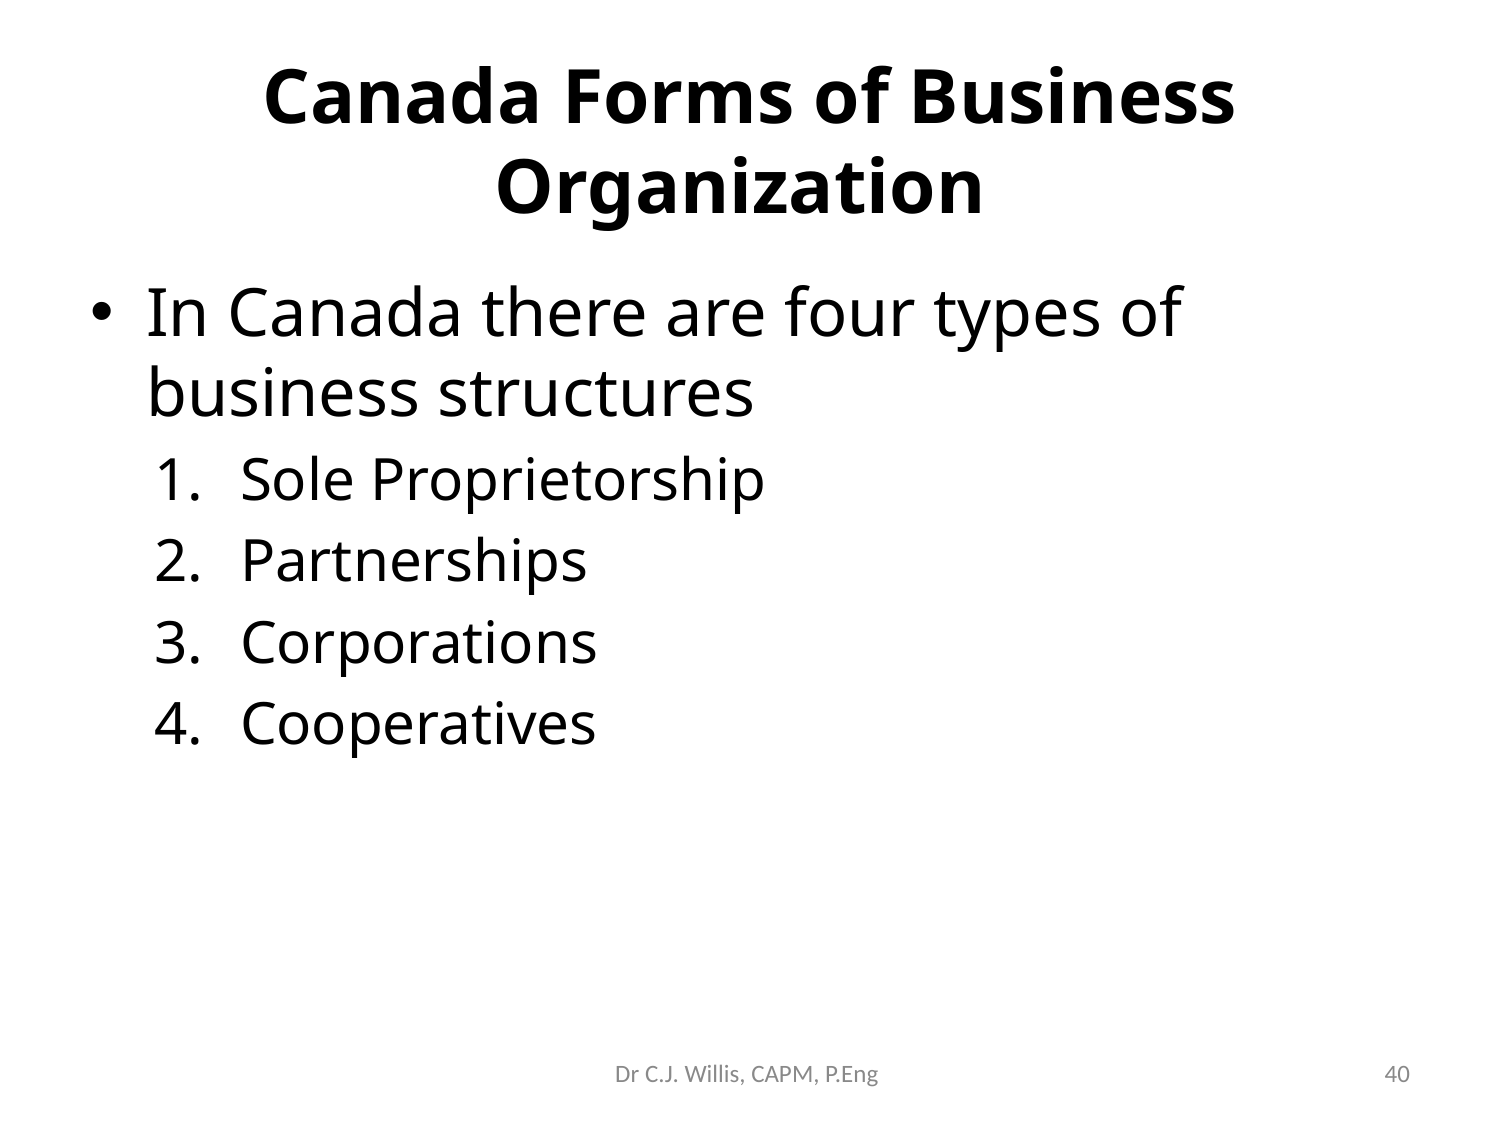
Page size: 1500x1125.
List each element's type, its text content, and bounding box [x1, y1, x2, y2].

text_box ‹#› [1074, 1042, 1425, 1103]
text_box Dr C.J. Willis, CAPM, P.Eng [512, 1042, 988, 1103]
title Canada Forms of Business Organization [75, 45, 1425, 233]
list In Canada there are four types of business structures Sole Proprietorship Partnerships Corporations Cooperatives [75, 262, 1425, 1005]
